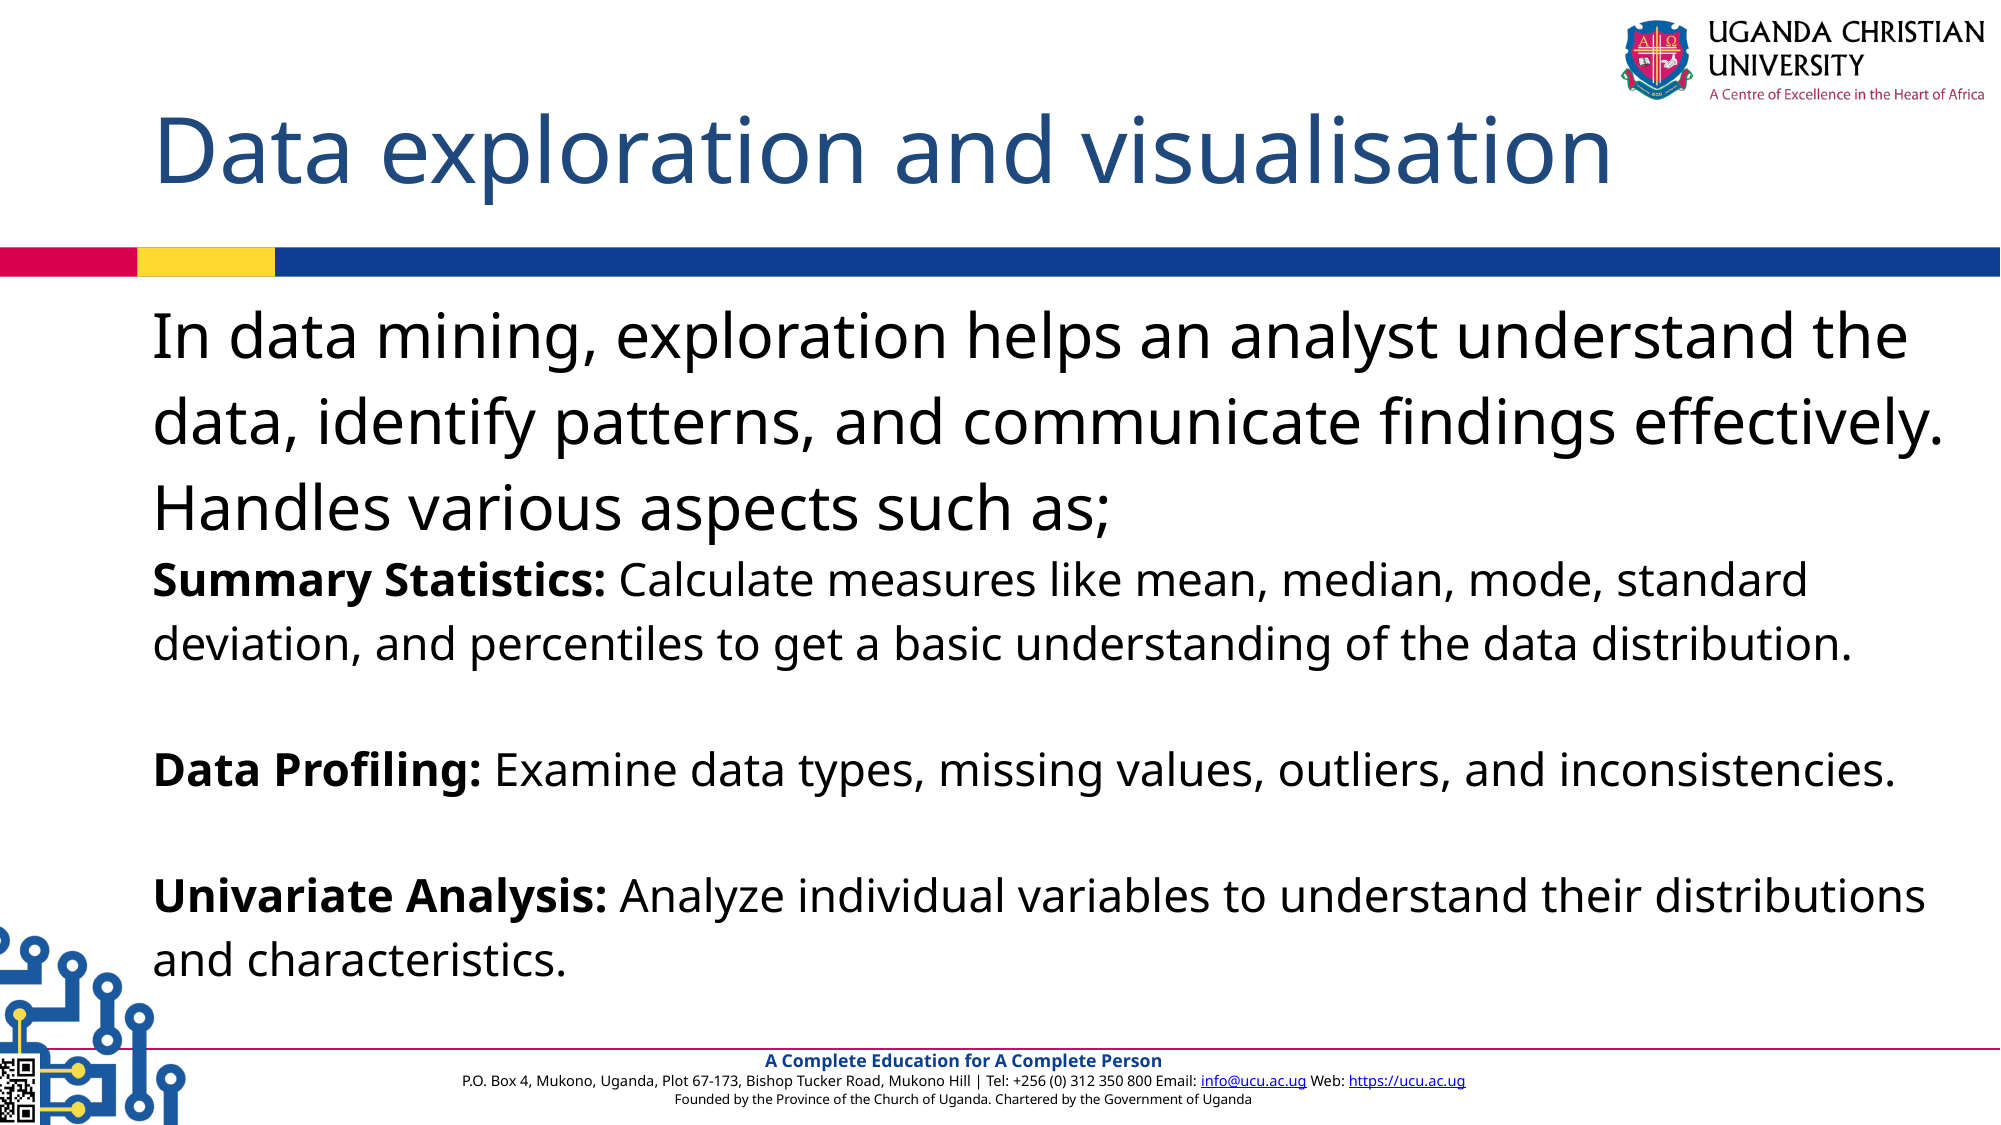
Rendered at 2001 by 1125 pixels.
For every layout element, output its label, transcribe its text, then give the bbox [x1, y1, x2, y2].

title Data exploration and visualisation [137, 59, 1863, 248]
picture [1603, 0, 2000, 121]
list In data mining, exploration helps an analyst understand the data, identify patterns, and communicate findings effectively. Handles various aspects such as; Summary Statistics: Calculate measures like mean, median, mode, standard deviation, and percentiles to get a basic understanding of the data distribution. Data Profiling: Examine data types, missing values, outliers, and inconsistencies. Univariate Analysis: Analyze individual variables to understand their distributions and characteristics. [137, 276, 1964, 1014]
picture [0, 887, 191, 1125]
